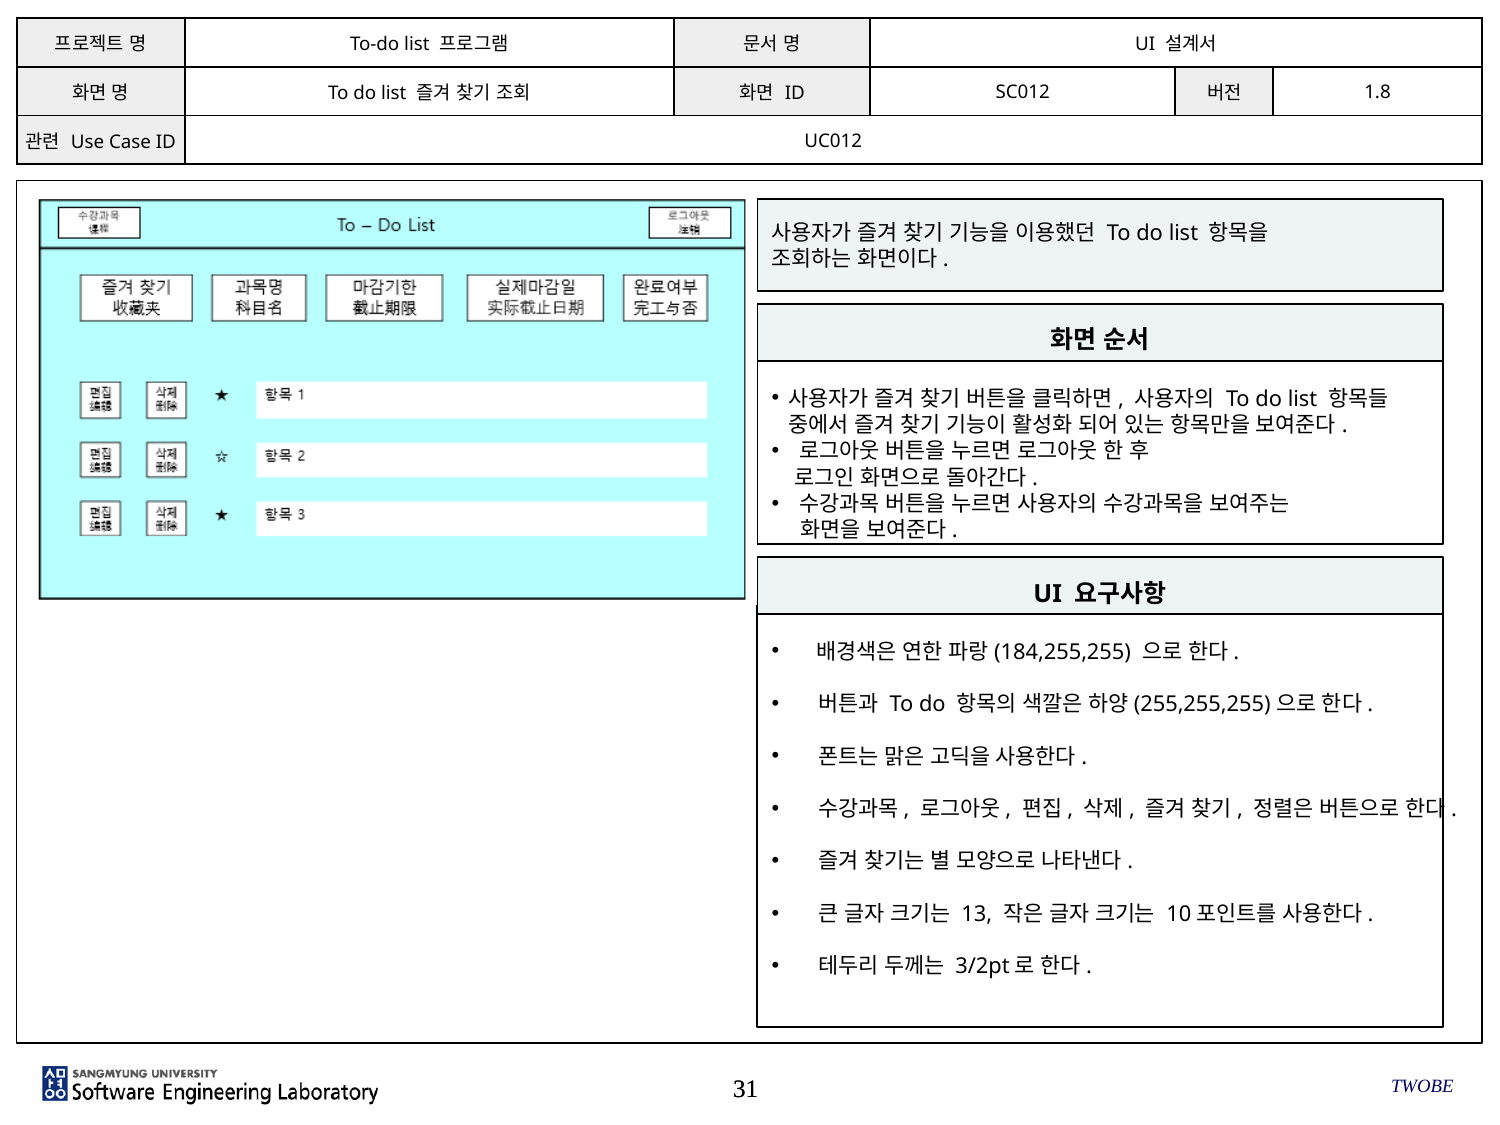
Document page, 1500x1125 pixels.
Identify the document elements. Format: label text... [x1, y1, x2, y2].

footer TWOBE [994, 1060, 1454, 1110]
table_header To-do list 프로그램 [186, 19, 673, 66]
table_header 프로젝트 명 [18, 19, 184, 66]
table_cell 화면 명 [18, 68, 184, 115]
picture [30, 198, 758, 605]
table_cell To do list 즐겨 찾기 조회 [186, 68, 673, 115]
table_cell SC012 [871, 68, 1174, 115]
table_cell 1.8 [1274, 68, 1481, 115]
text_box 사용자가 즐겨 찾기 기능을 이용했던 To do list 항목을 조회하는 화면이다. [758, 198, 1444, 291]
picture [42, 1066, 382, 1106]
table_cell 관련 Use Case ID [18, 116, 184, 163]
table_header UI 설계서 [871, 19, 1481, 66]
table_cell 버전 [1176, 68, 1272, 115]
table_cell UC012 [186, 116, 1481, 163]
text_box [762, 303, 1444, 544]
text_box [756, 556, 1444, 1028]
table_header 문서 명 [675, 19, 869, 66]
table_cell 화면 ID [675, 68, 869, 115]
